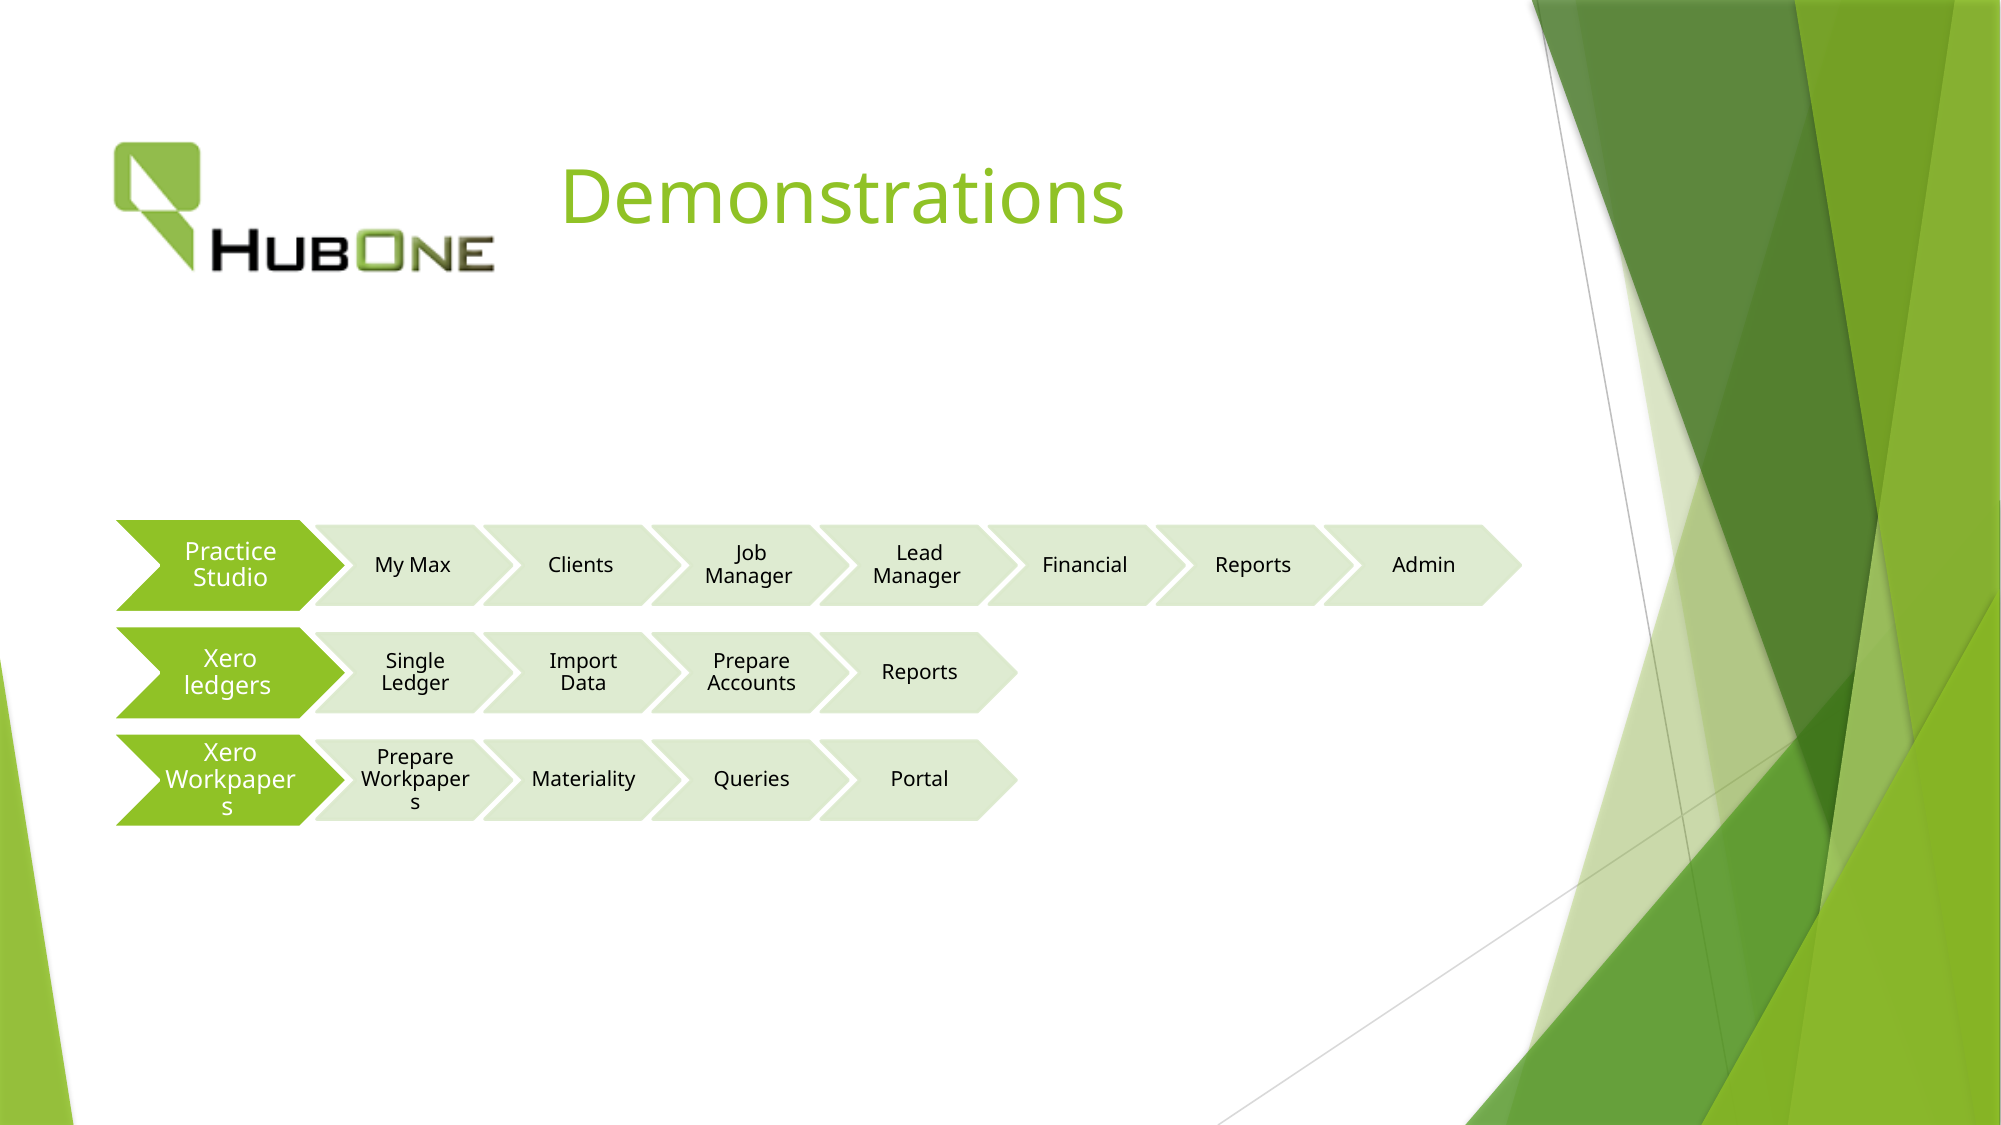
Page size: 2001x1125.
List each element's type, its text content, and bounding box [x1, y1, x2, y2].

picture [111, 141, 498, 276]
title Demonstrations [544, 141, 1522, 276]
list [110, 353, 1522, 992]
